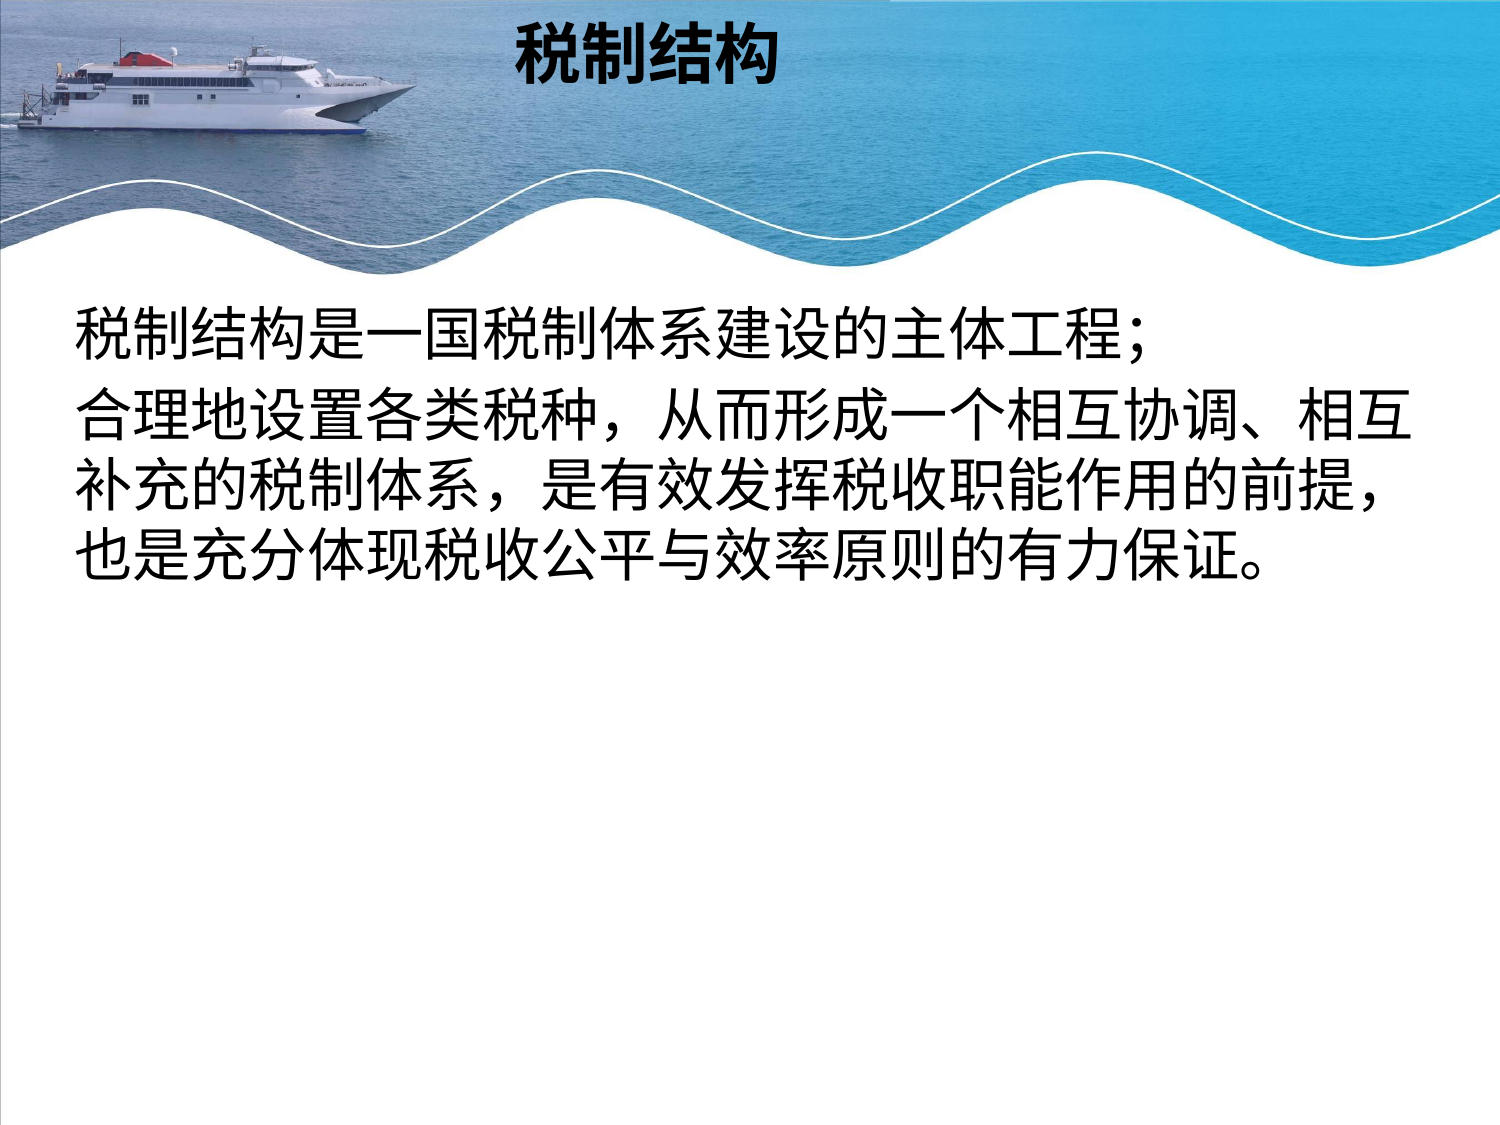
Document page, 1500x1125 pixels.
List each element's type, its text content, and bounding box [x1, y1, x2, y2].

list 税制结构是一国税制体系建设的主体工程； 合理地设置各类税种，从而形成一个相互协调、相互补充的税制体系，是有效发挥税收职能作用的前提，也是充分体现税收公平与效率原则的有力保证。 [74, 296, 1426, 1035]
title 税制结构 [514, 11, 1427, 150]
picture [0, 0, 1500, 1125]
